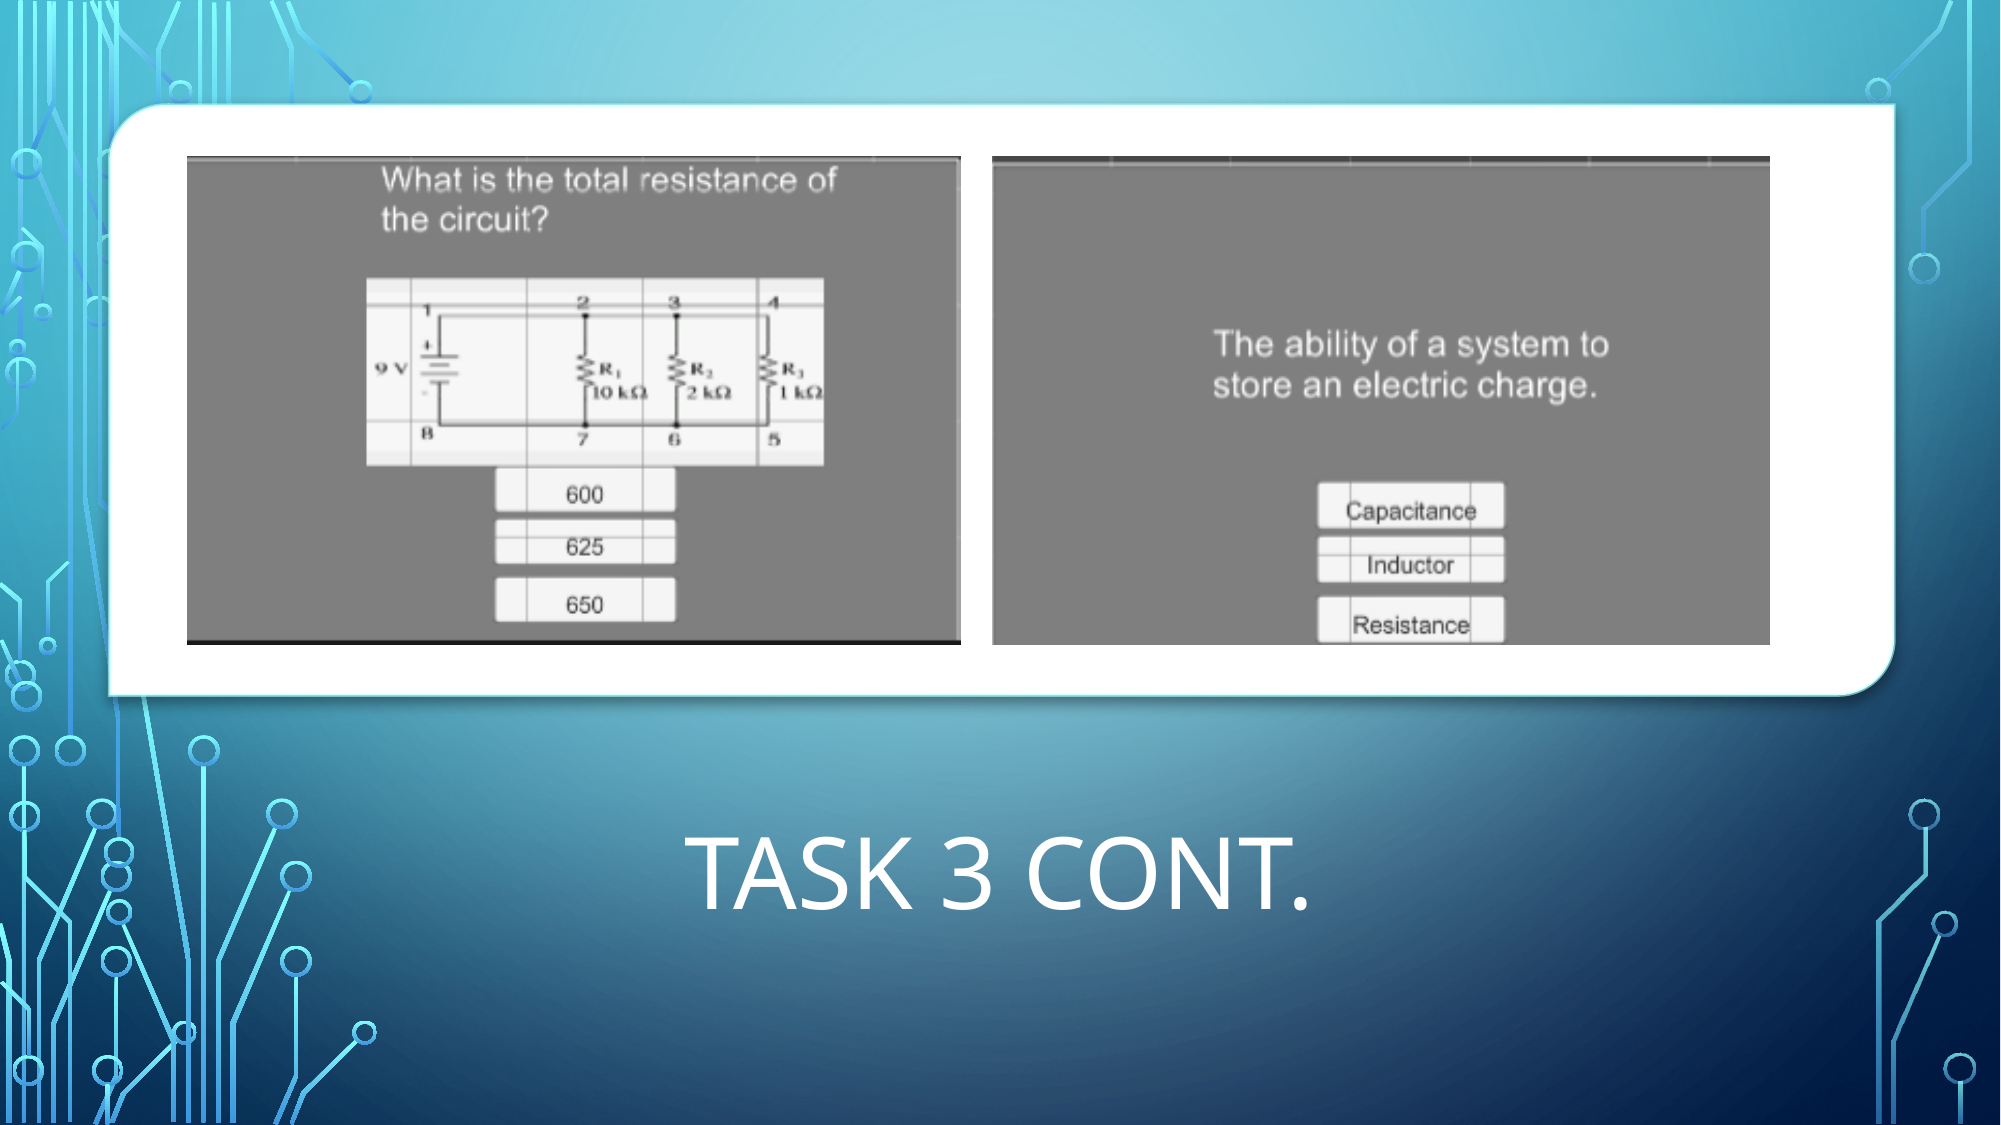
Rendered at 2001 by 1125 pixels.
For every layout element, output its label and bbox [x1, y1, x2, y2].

text_box [0, 0, 379, 1125]
picture [186, 0, 2000, 1125]
